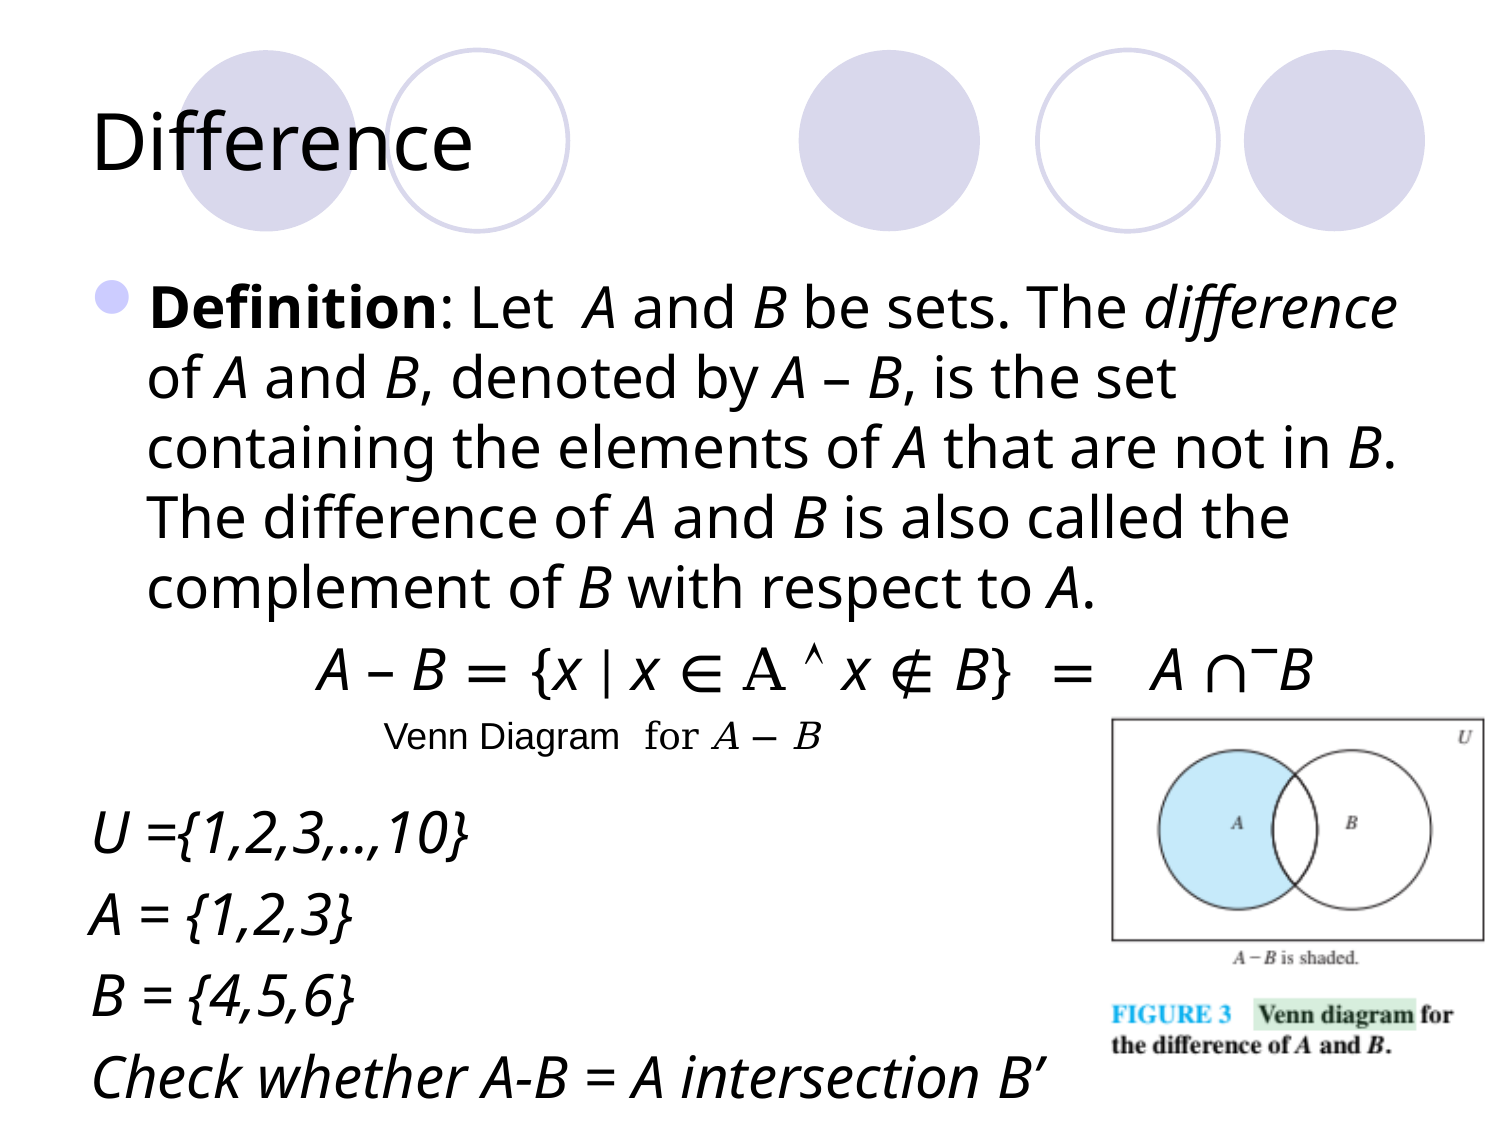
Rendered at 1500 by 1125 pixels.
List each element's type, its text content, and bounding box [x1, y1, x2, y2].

title Difference [75, 45, 1425, 233]
text_box Venn Diagram for A − B [368, 704, 944, 765]
picture [1073, 704, 1500, 1088]
list Definition: Let A and B be sets. The difference of A and B, denoted by A – B, is the set containing the elements of A that are not in B. The difference of A and B is also called the complement of B with respect to A. A – B = {x | x ∈ A  x ∉ B} = A ∩B U ={1,2,3,..,10} A = {1,2,3} B = {4,5,6} Check whether A-B = A intersection B’ [75, 262, 1425, 1006]
